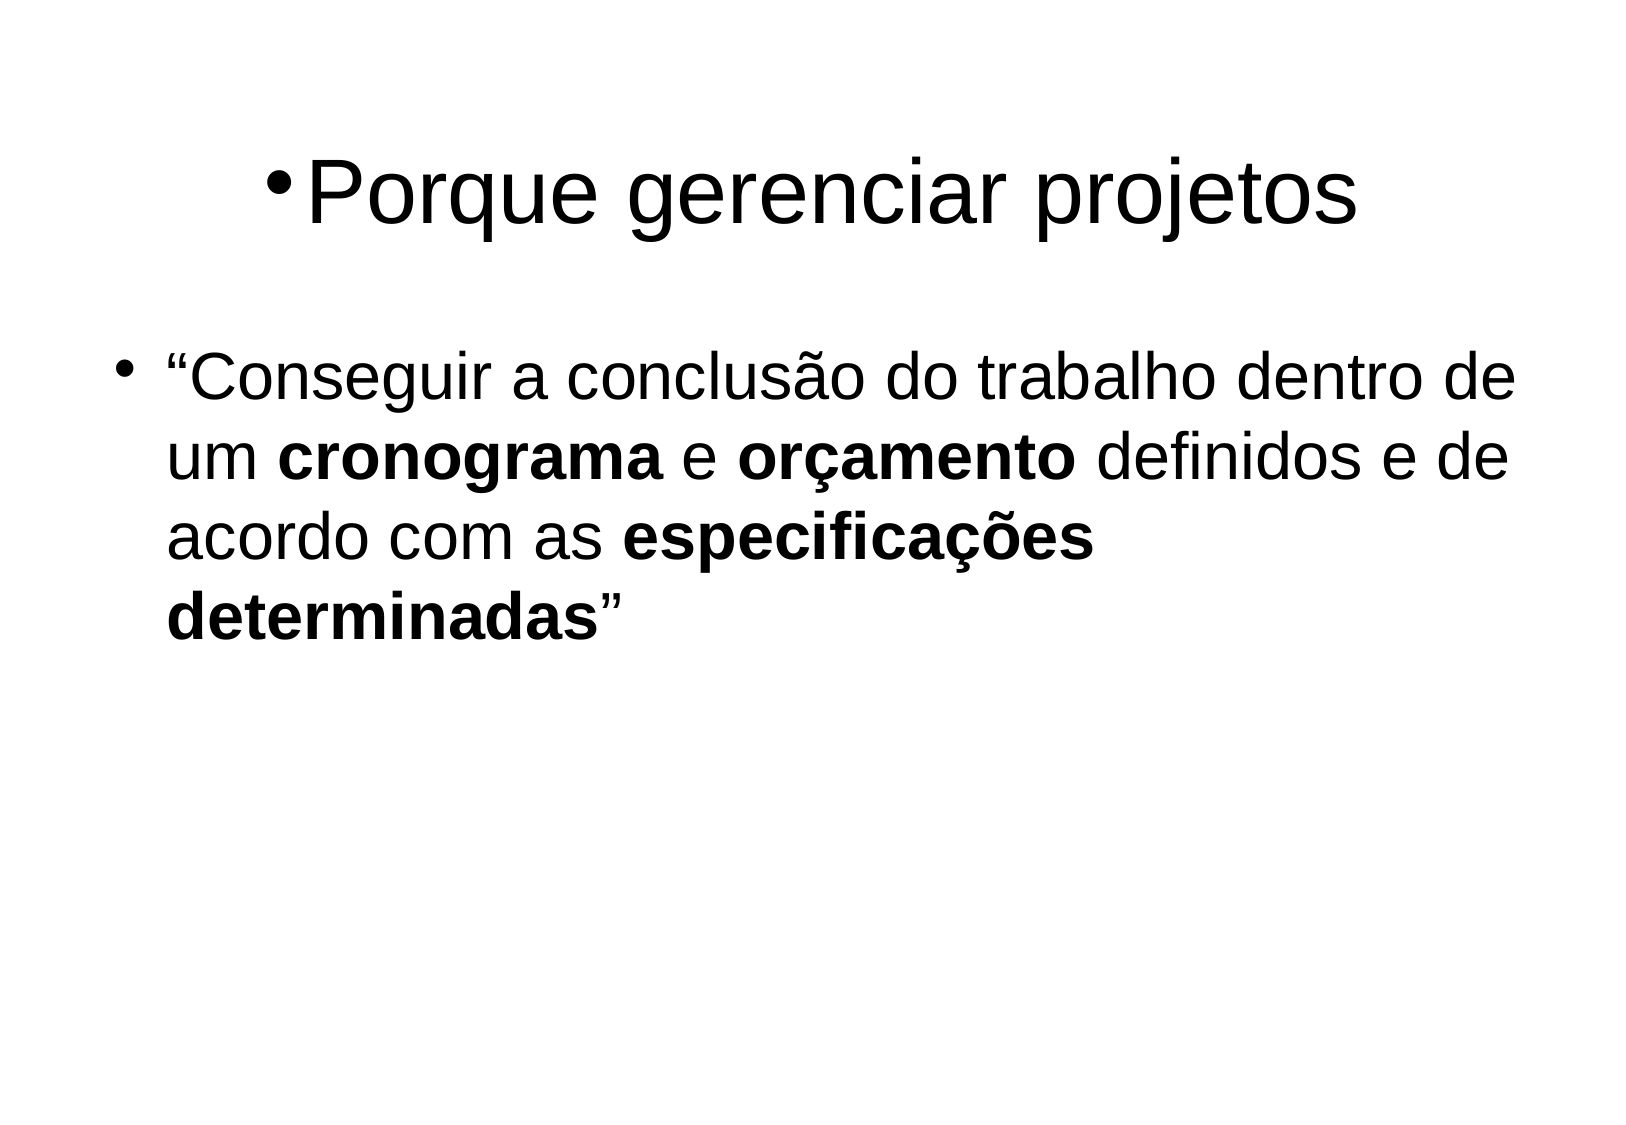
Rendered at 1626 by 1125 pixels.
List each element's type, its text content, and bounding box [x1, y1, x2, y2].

text_box “Conseguir a conclusão do trabalho dentro de um cronograma e orçamento definidos e de acordo com as especificações determinadas” [81, 324, 1544, 963]
text_box Porque gerenciar projetos [81, 74, 1544, 300]
